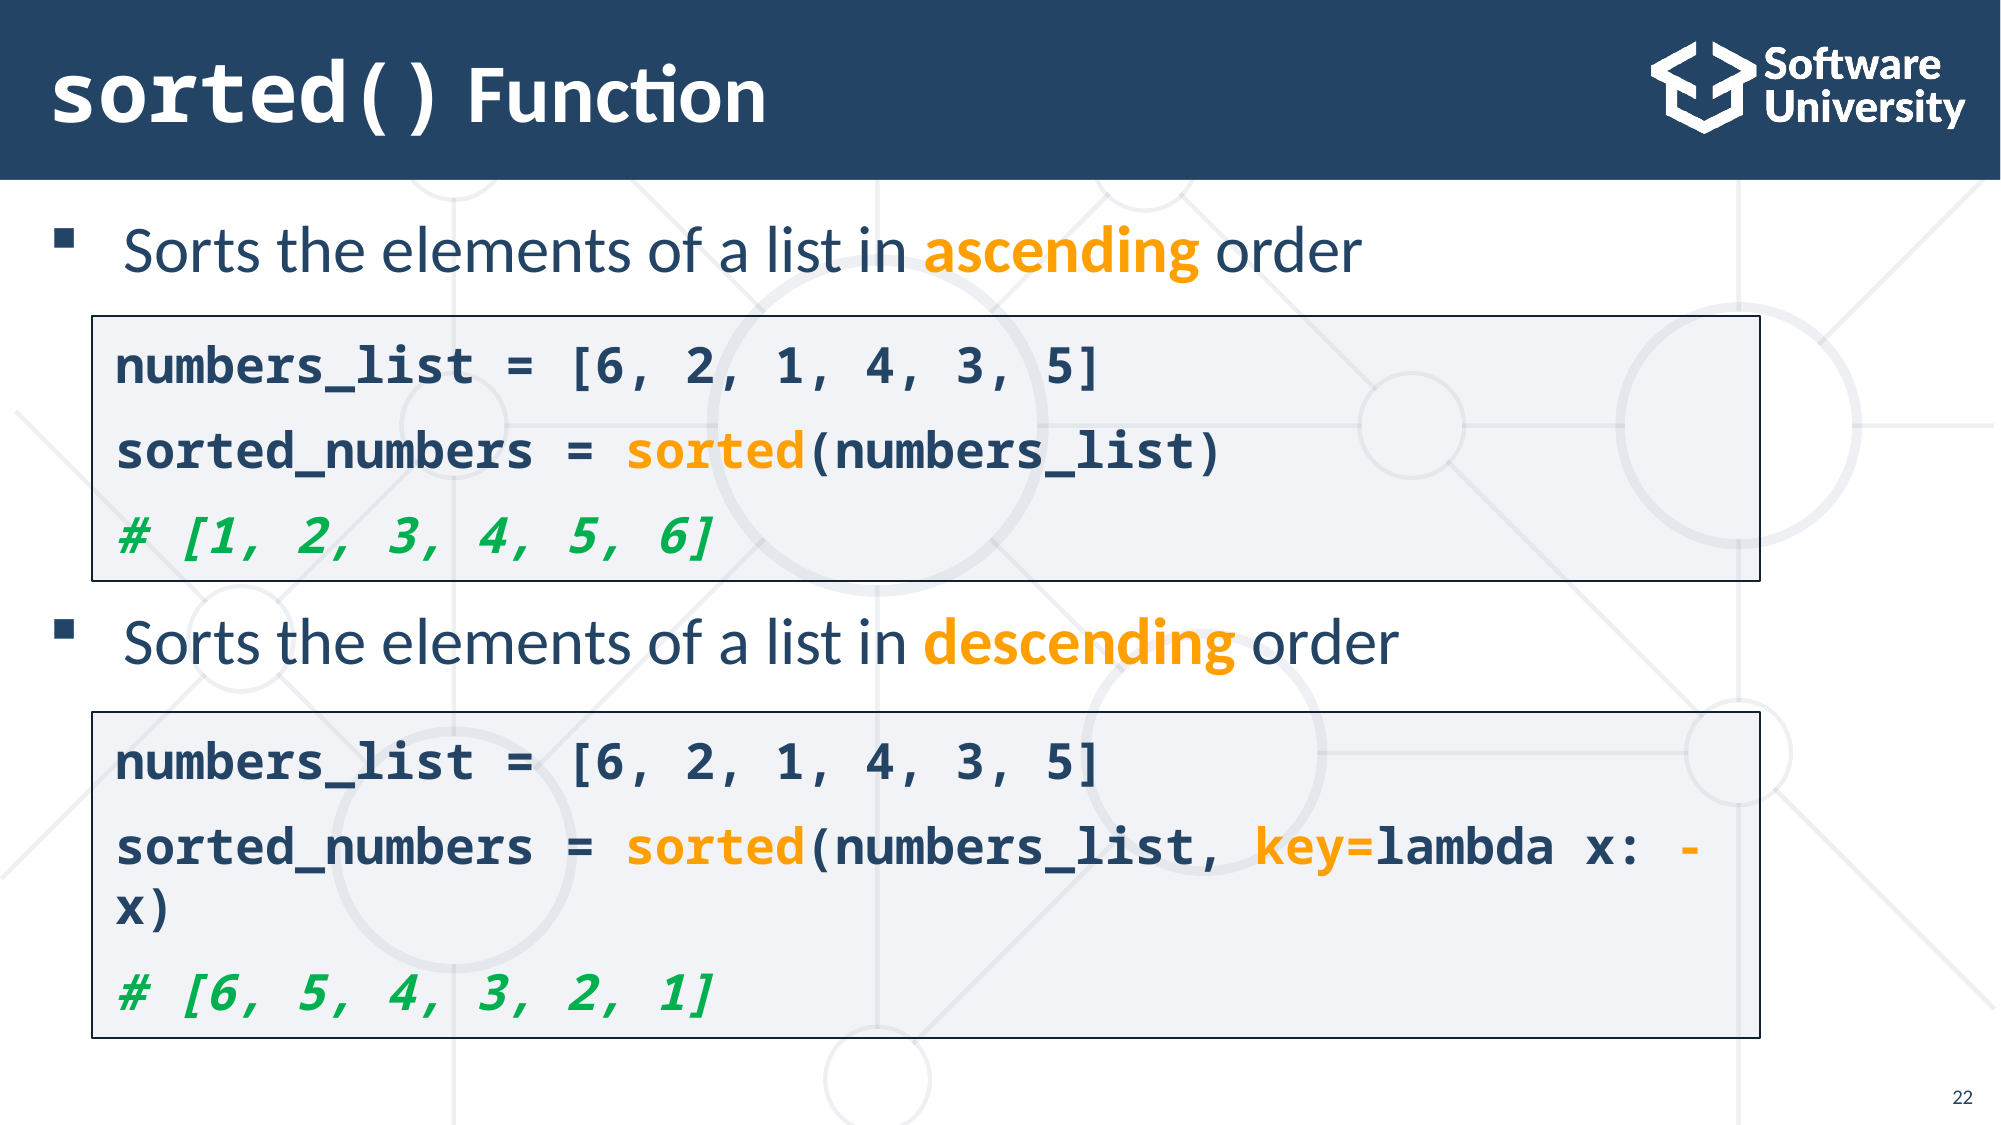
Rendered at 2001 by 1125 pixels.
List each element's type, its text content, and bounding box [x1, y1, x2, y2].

text_box numbers_list = [6, 2, 1, 4, 3, 5] sorted_numbers = sorted(numbers_list) # [1, 2, 3, 4, 5, 6] [91, 315, 1761, 582]
list Sorts the elements of a list in ascending order Sorts the elements of a list in descending order [31, 196, 1969, 1109]
text_box 22 [1927, 1067, 1989, 1117]
title sorted() Function [31, 16, 1625, 162]
picture [1651, 41, 1966, 134]
text_box numbers_list = [6, 2, 1, 4, 3, 5] sorted_numbers = sorted(numbers_list, key=lambda x: -x) # [6, 5, 4, 3, 2, 1] [91, 712, 1761, 1038]
